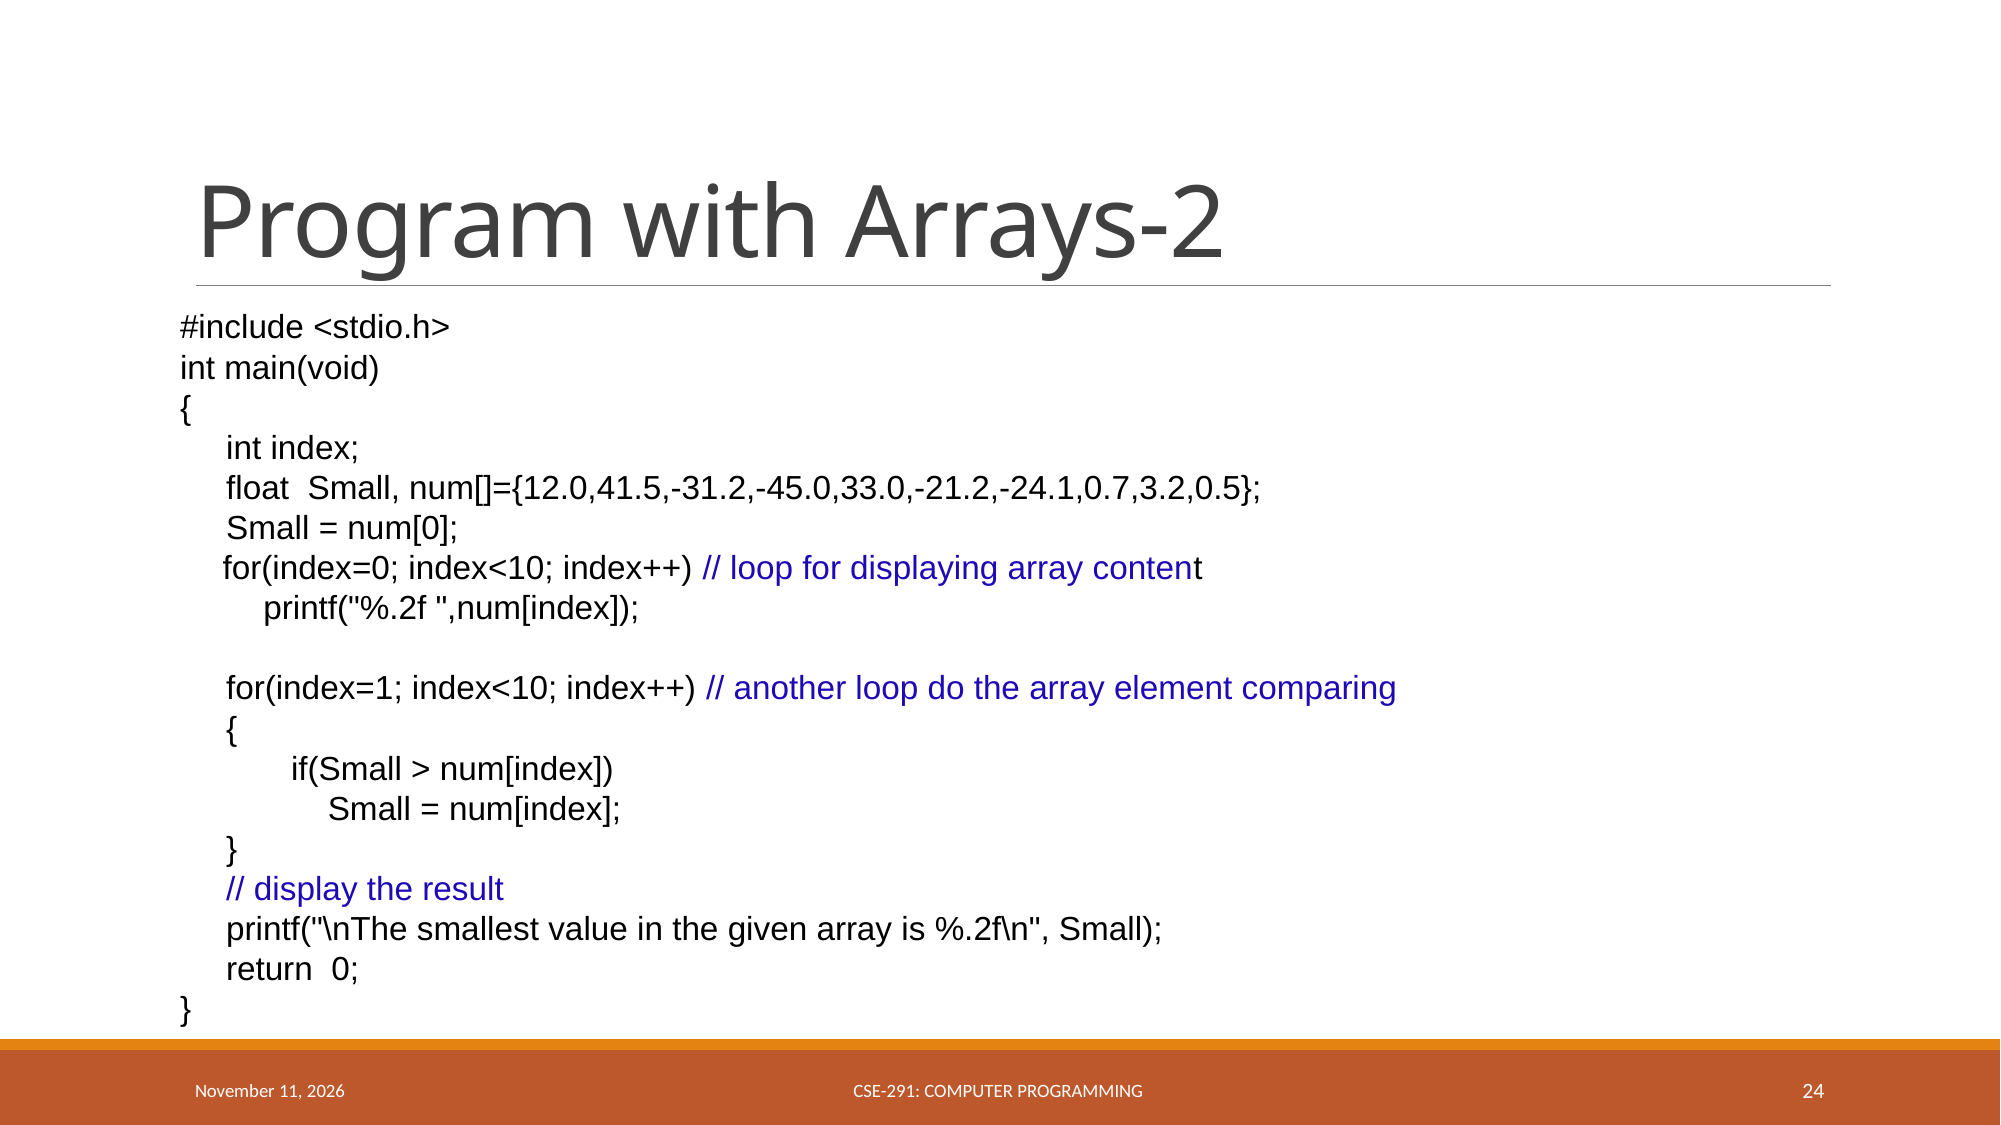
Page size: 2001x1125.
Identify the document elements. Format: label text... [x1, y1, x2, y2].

list #include <stdio.h> int main(void) { int index; float Small, num[]={12.0,41.5,-31.2,-45.0,33.0,-21.2,-24.1,0.7,3.2,0.5}; Small = num[0]; for(index=0; index<10; index++) // loop for displaying array content printf("%.2f ",num[index]); for(index=1; index<10; index++) // another loop do the array element comparing { if(Small > num[index]) Small = num[index]; } // display the result printf("\nThe smallest value in the given array is %.2f\n", Small); return 0; } [180, 302, 1899, 1055]
footer CSE-291: Computer Programming [604, 1059, 1396, 1120]
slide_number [180, 1059, 586, 1120]
title Program with Arrays-2 [180, 47, 1830, 285]
slide_number 24 [1624, 1059, 1840, 1120]
